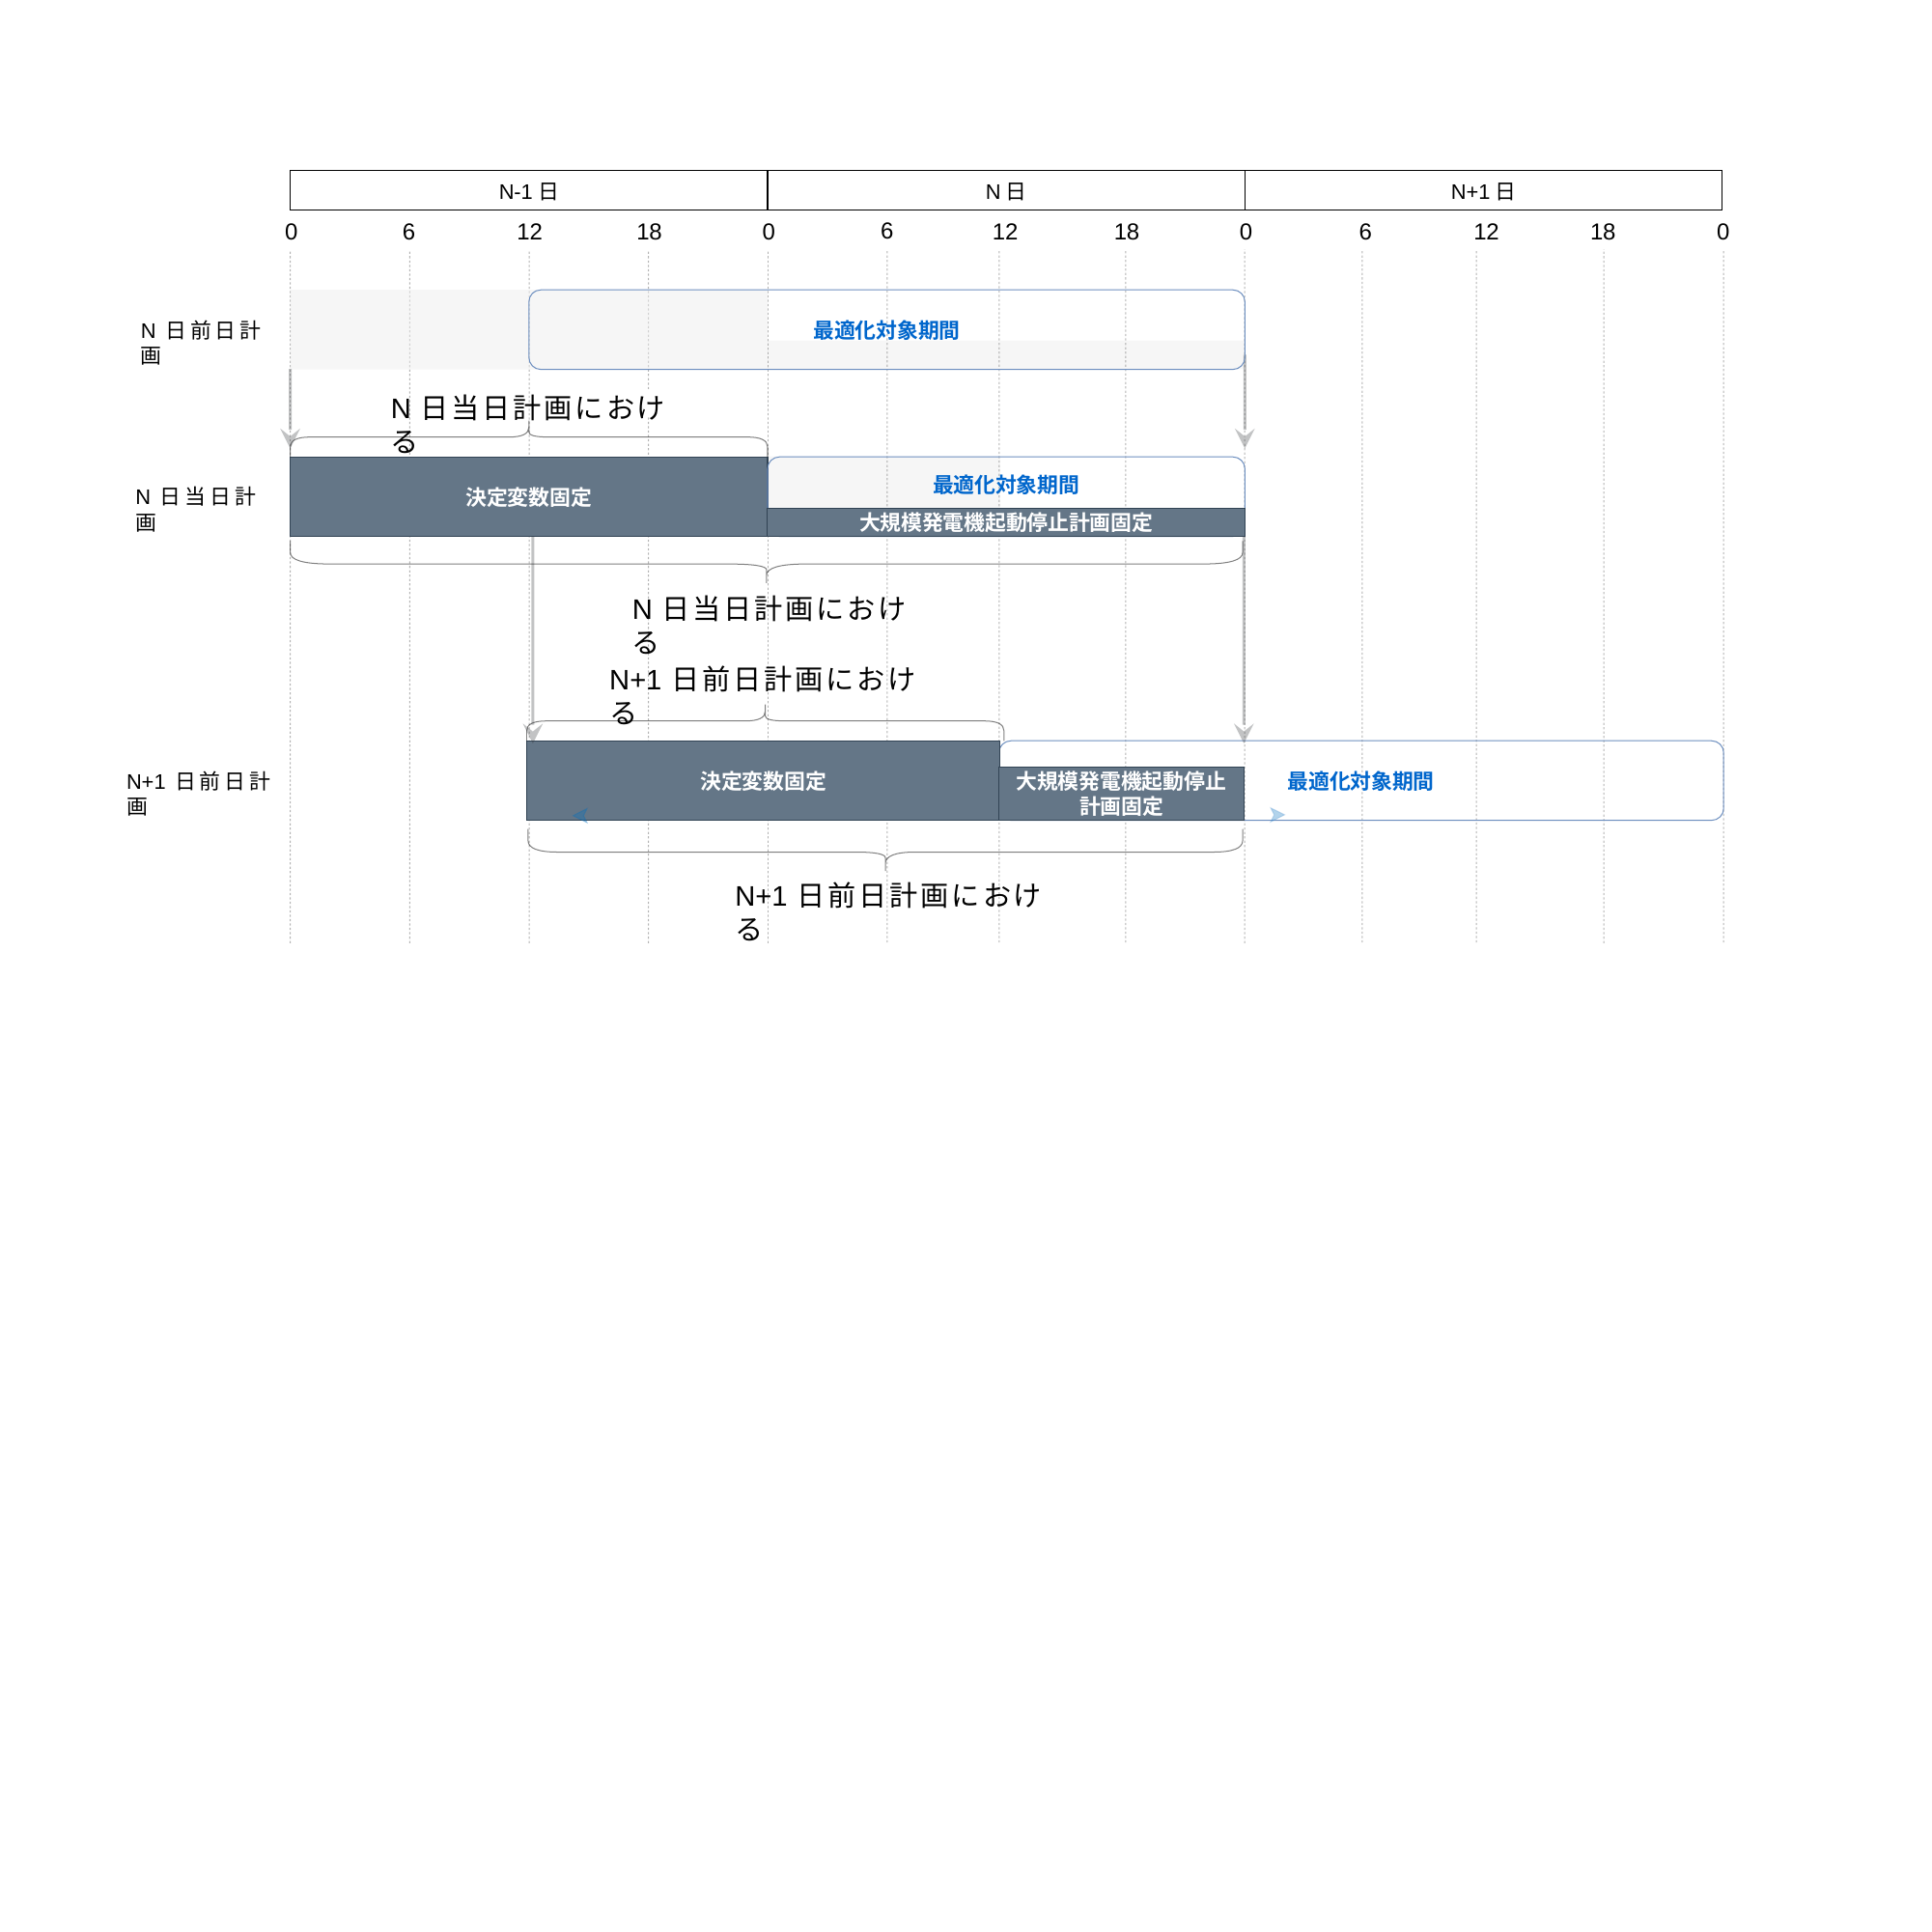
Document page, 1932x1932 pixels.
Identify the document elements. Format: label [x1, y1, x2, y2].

text_box [51, 134, 1802, 966]
